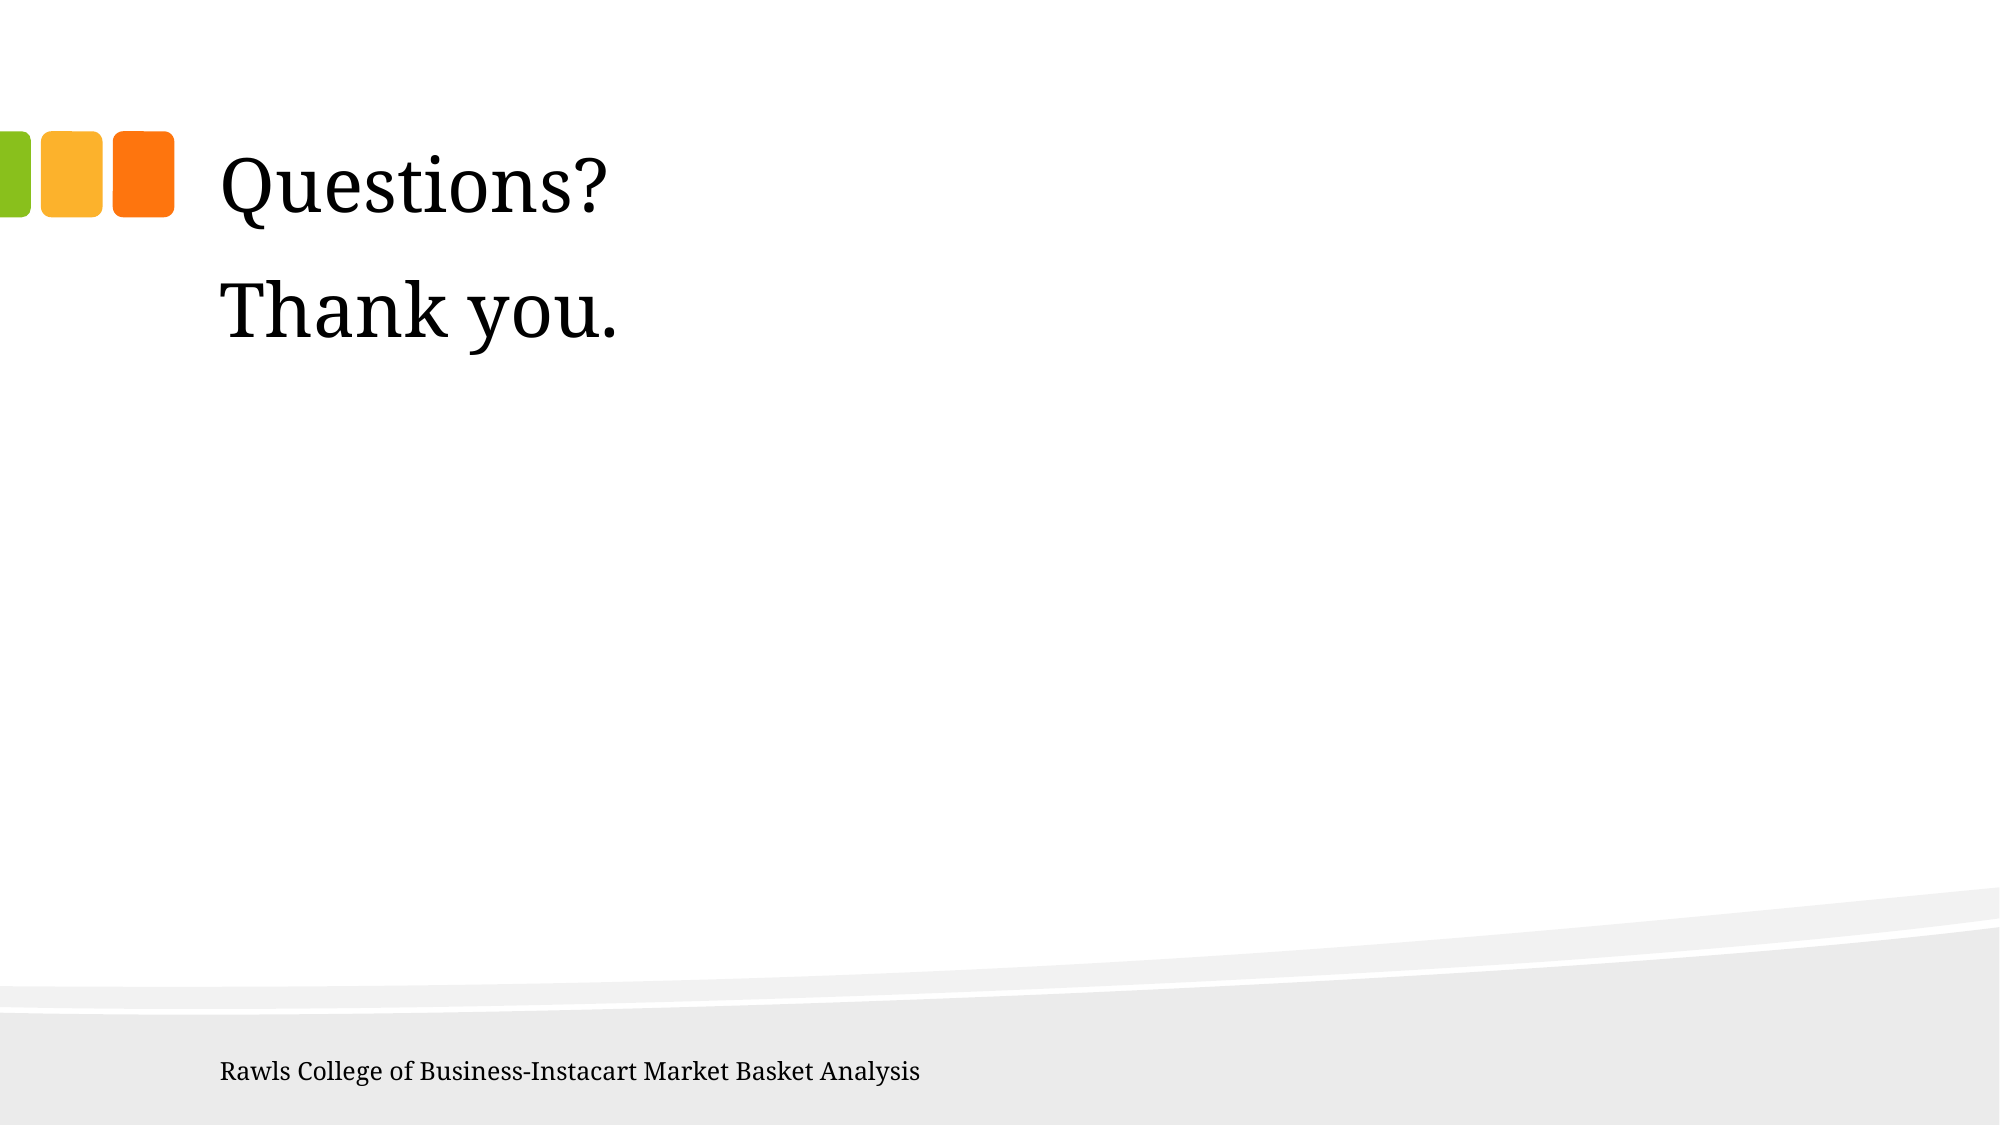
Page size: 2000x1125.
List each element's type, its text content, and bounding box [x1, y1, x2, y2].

title Questions? [199, 24, 1800, 238]
footer Rawls College of Business-Instacart Market Basket Analysis [199, 1057, 1560, 1088]
list Thank you. [199, 262, 1800, 1013]
